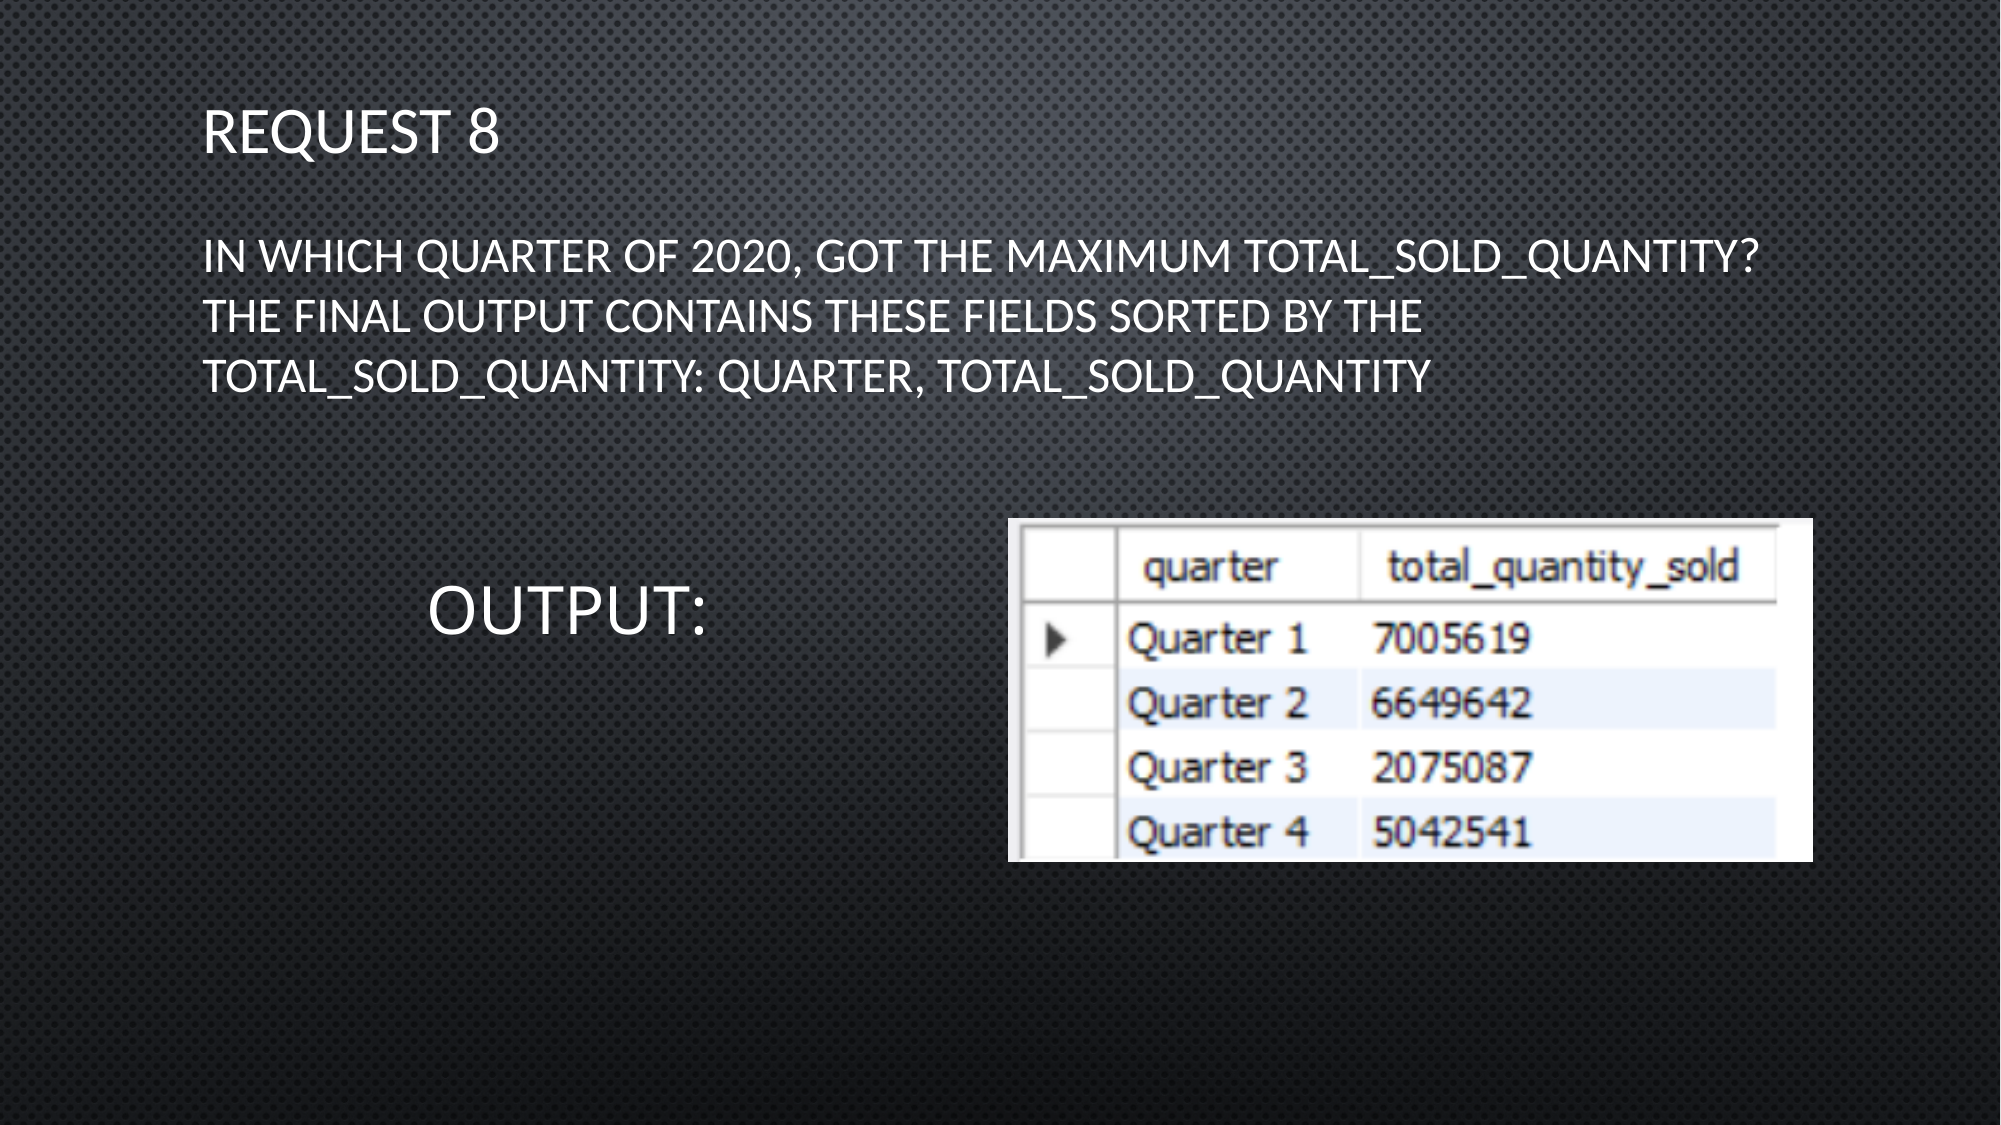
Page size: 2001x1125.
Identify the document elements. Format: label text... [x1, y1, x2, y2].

list In which quarter of 2020, got the maximum total_sold_quantity? The final output contains these fields sorted by the total_sold_quantity: Quarter, total_sold_quantity Output: [187, 214, 1813, 1077]
title Request 8 [187, 68, 1813, 187]
picture [1008, 518, 1813, 863]
